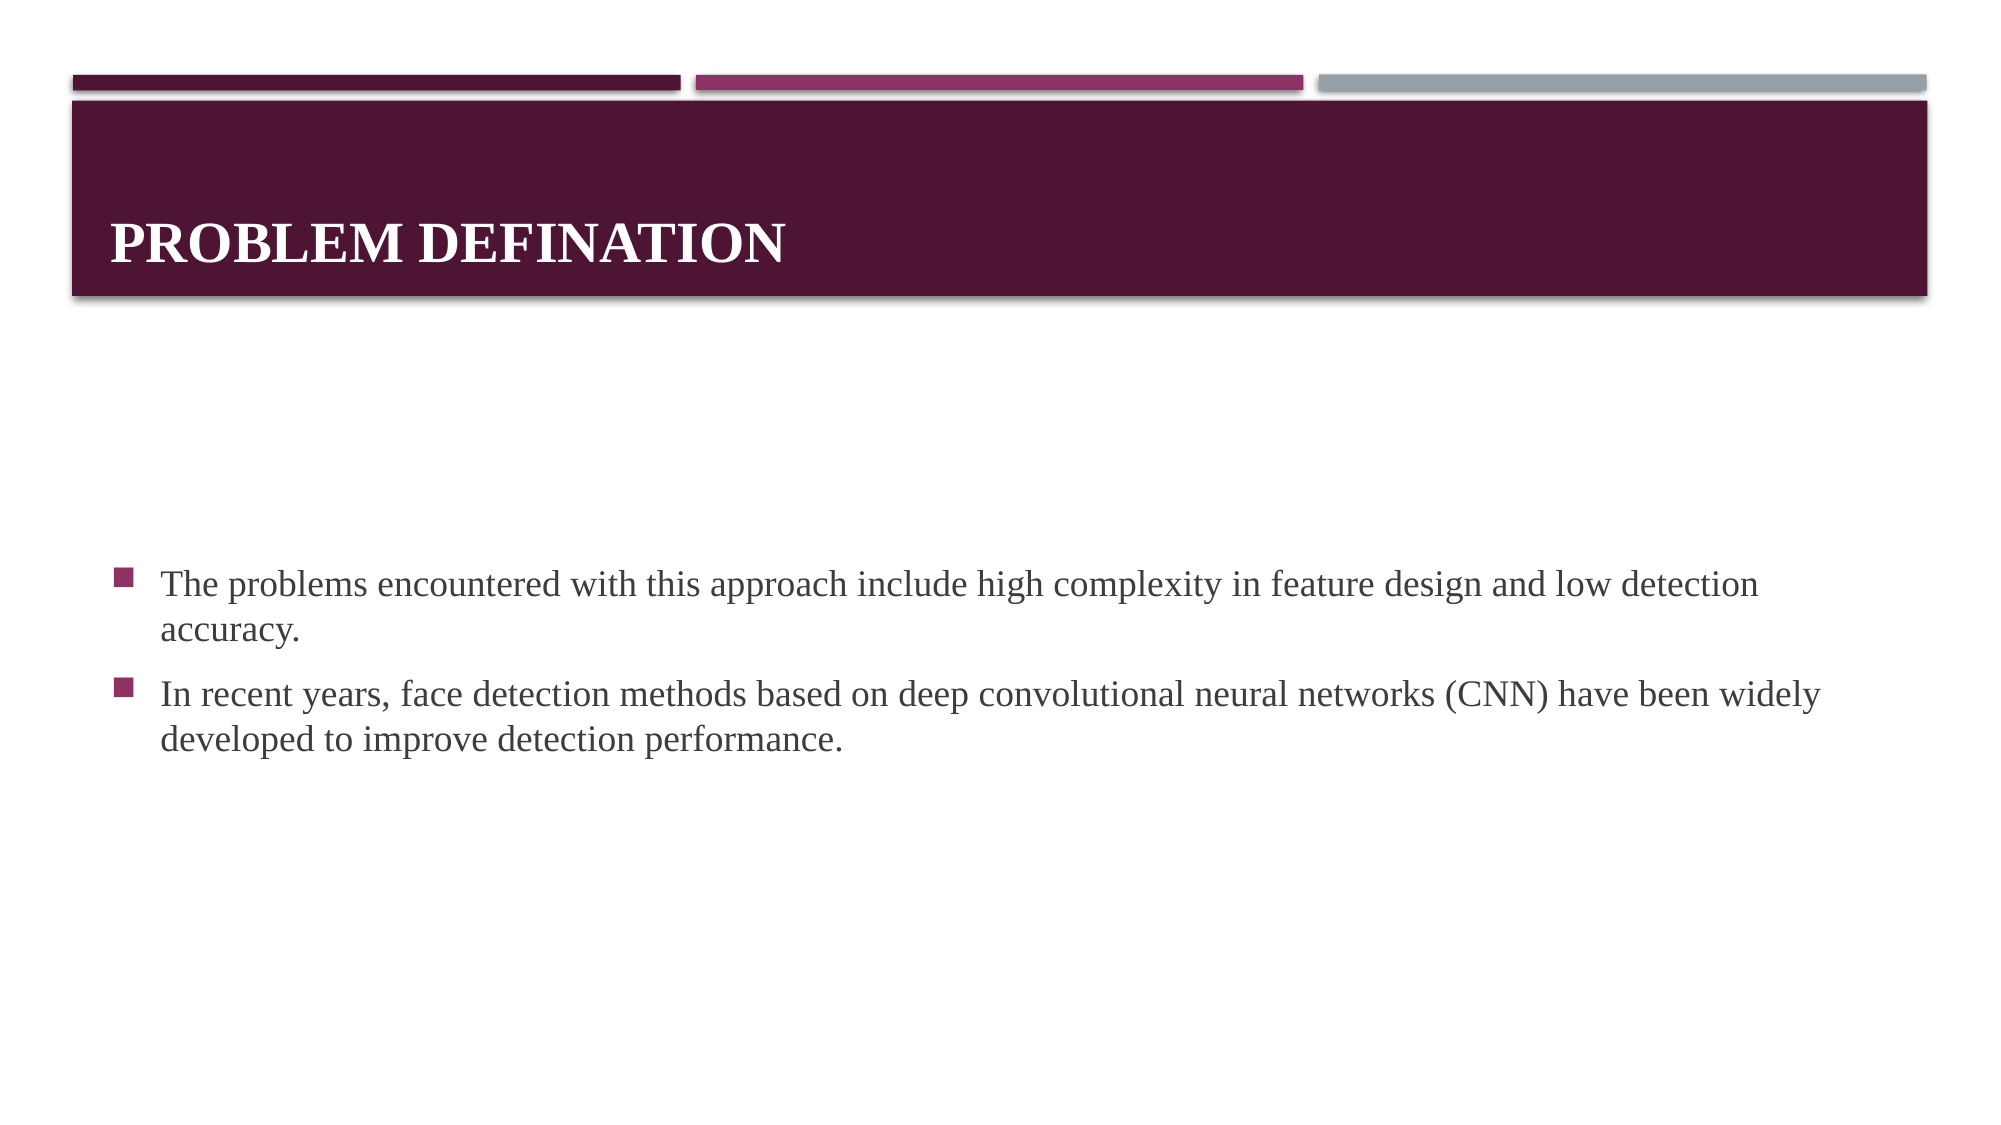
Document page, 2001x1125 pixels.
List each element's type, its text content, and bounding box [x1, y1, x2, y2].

title PROBLEM DEFINATION [95, 115, 1905, 282]
list The problems encountered with this approach include high complexity in feature design and low detection accuracy. In recent years, face detection methods based on deep convolutional neural networks (CNN) have been widely developed to improve detection performance. [95, 357, 1905, 962]
